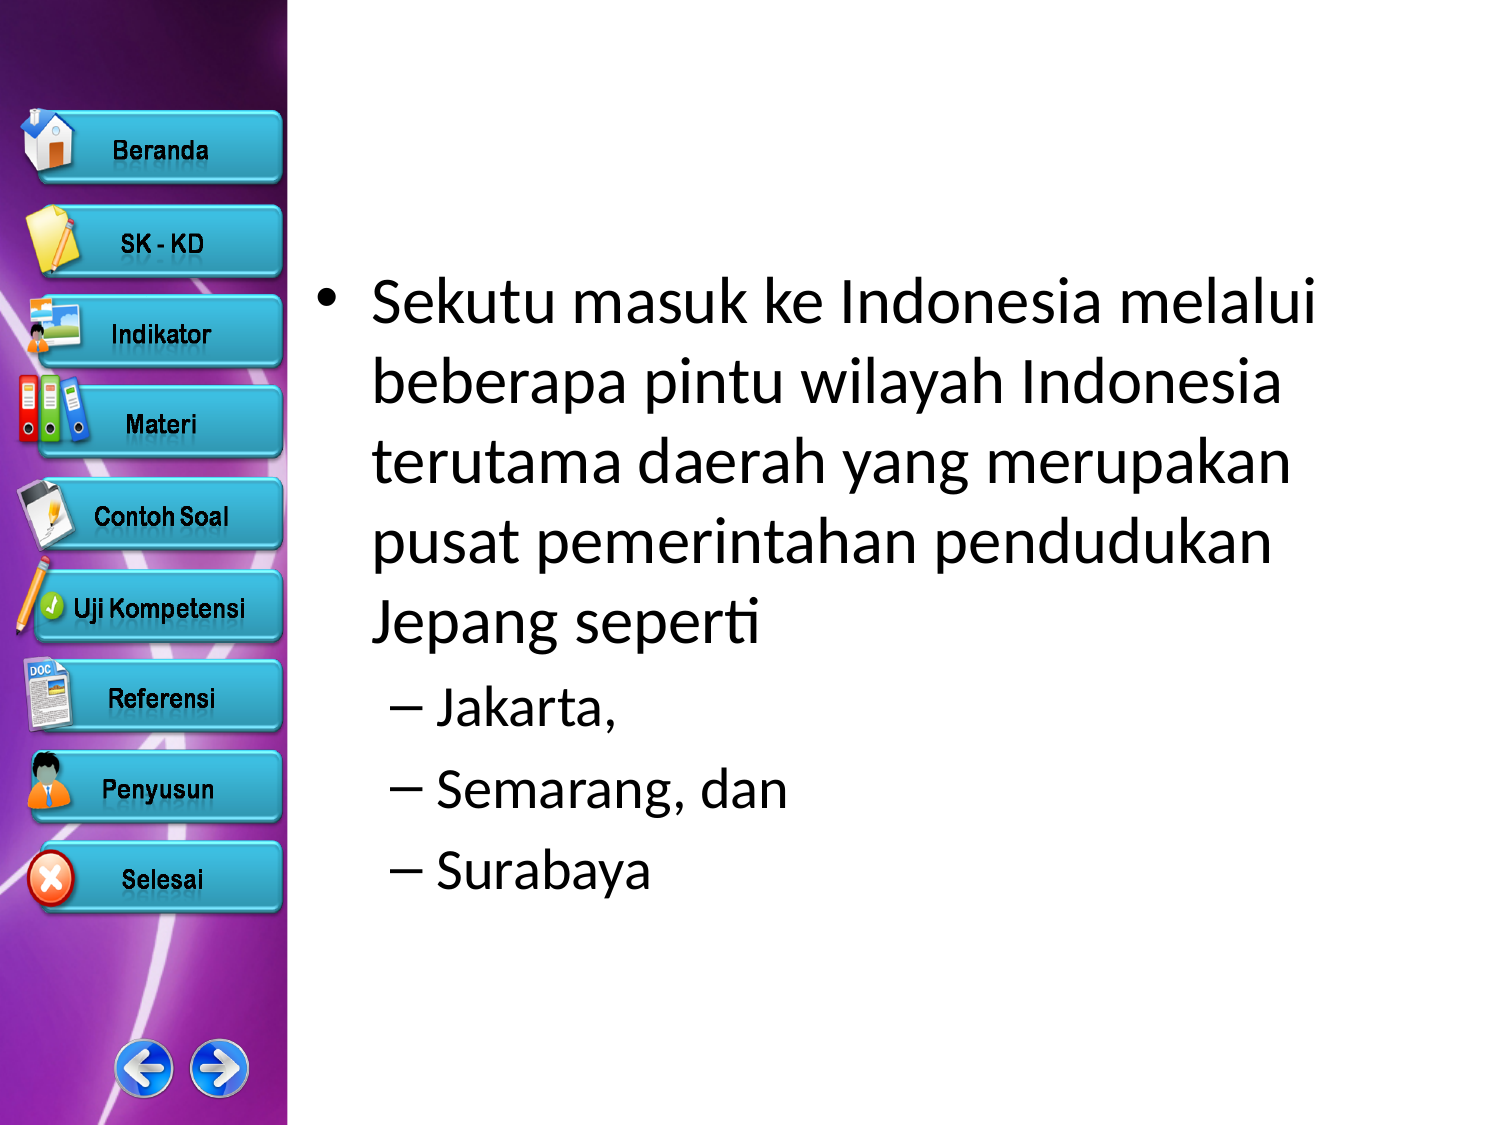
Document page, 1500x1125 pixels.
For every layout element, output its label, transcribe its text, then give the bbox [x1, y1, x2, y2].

picture [0, 0, 288, 1125]
list Sekutu masuk ke Indonesia melalui beberapa pintu wilayah Indonesia terutama daerah yang merupakan pusat pemerintahan pendudukan Jepang seperti Jakarta, Semarang, dan Surabaya [300, 62, 1463, 1088]
